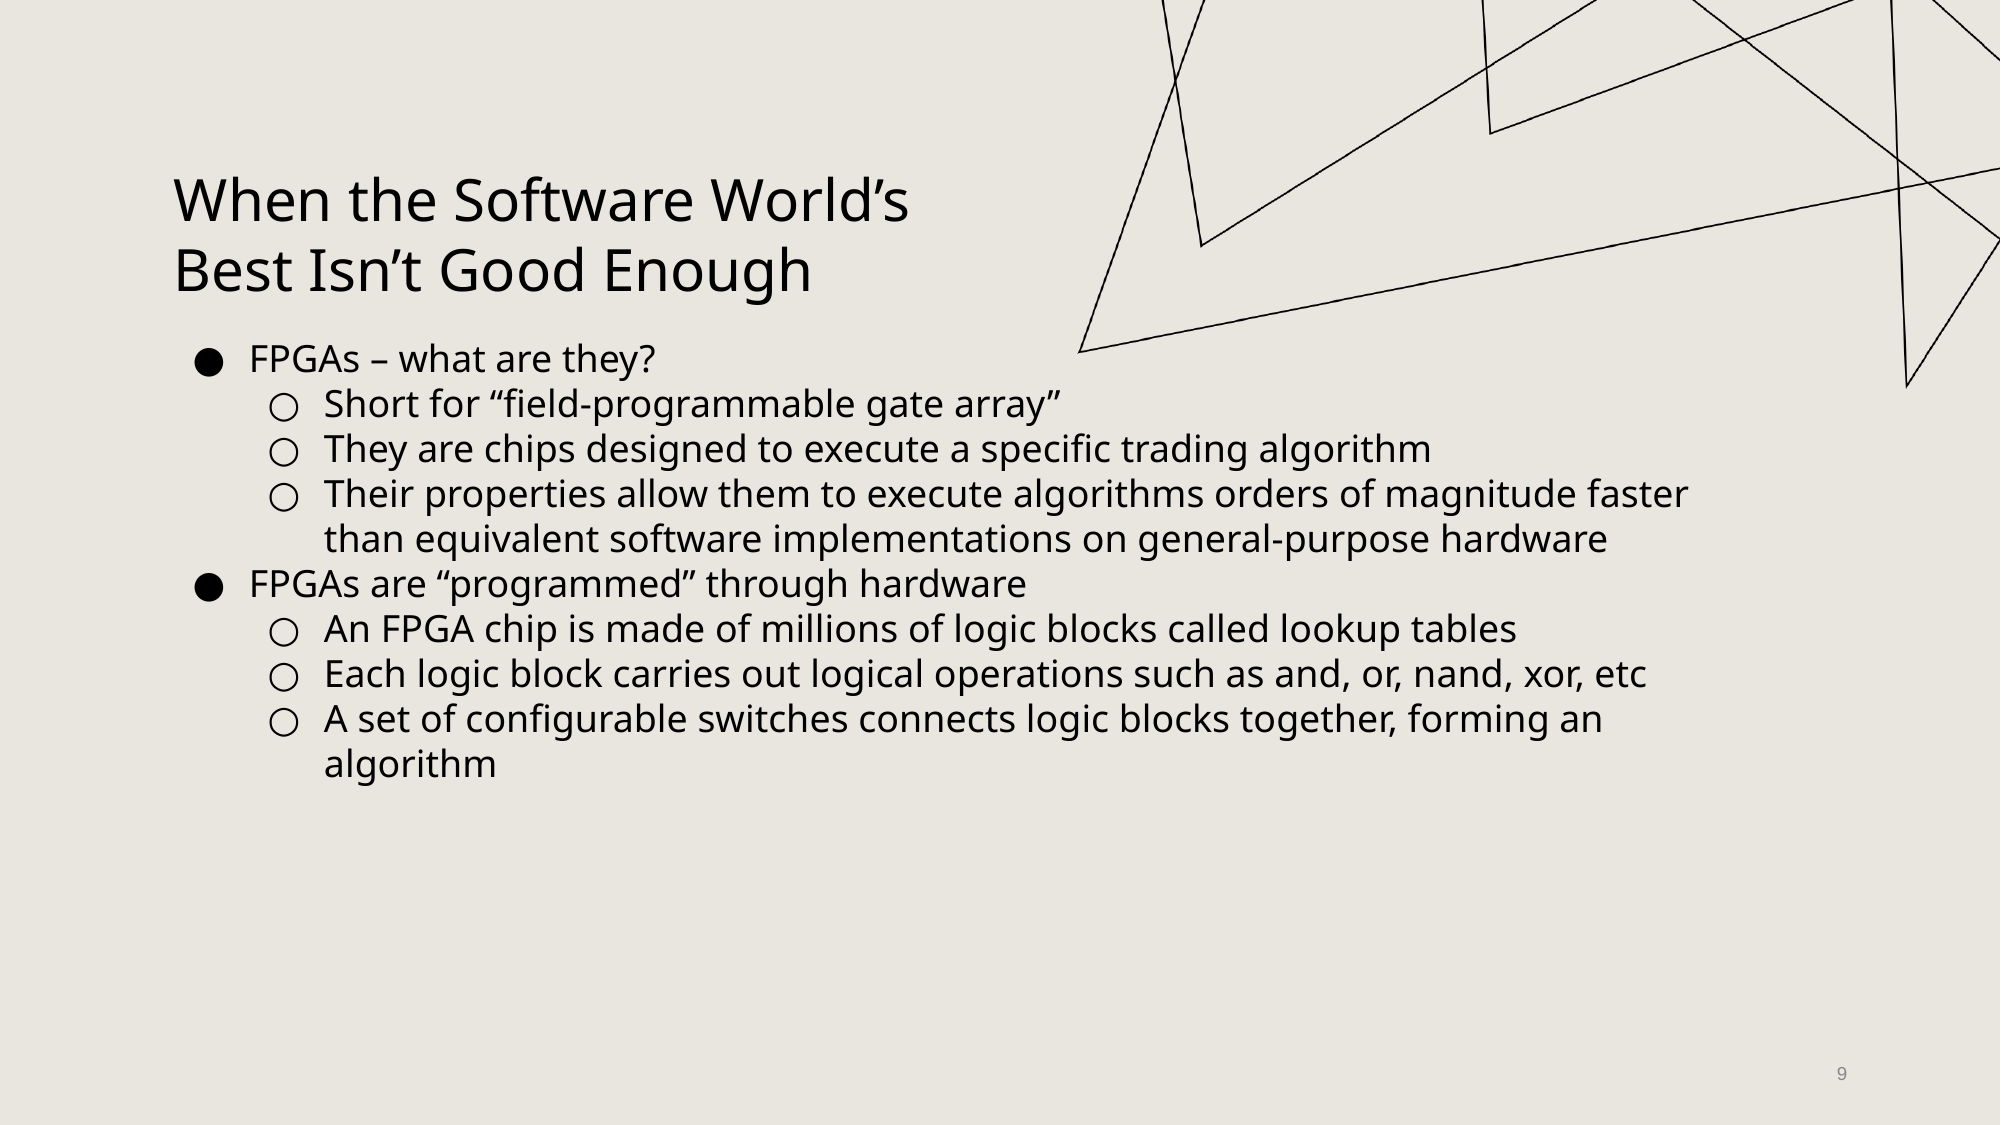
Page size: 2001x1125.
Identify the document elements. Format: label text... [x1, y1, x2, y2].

slide_number ‹#› [1412, 1042, 1863, 1103]
text_box When the Software World’s Best Isn’t Good Enough [158, 147, 1048, 318]
text_box FPGAs – what are they? Short for “field-programmable gate array” They are chips designed to execute a specific trading algorithm Their properties allow them to execute algorithms orders of magnitude faster than equivalent software implementations on general-purpose hardware FPGAs are “programmed” through hardware An FPGA chip is made of millions of logic blocks called lookup tables Each logic block carries out logical operations such as and, or, nand, xor, etc A set of configurable switches connects logic blocks together, forming an algorithm [158, 320, 1761, 982]
picture [1034, 0, 2000, 389]
